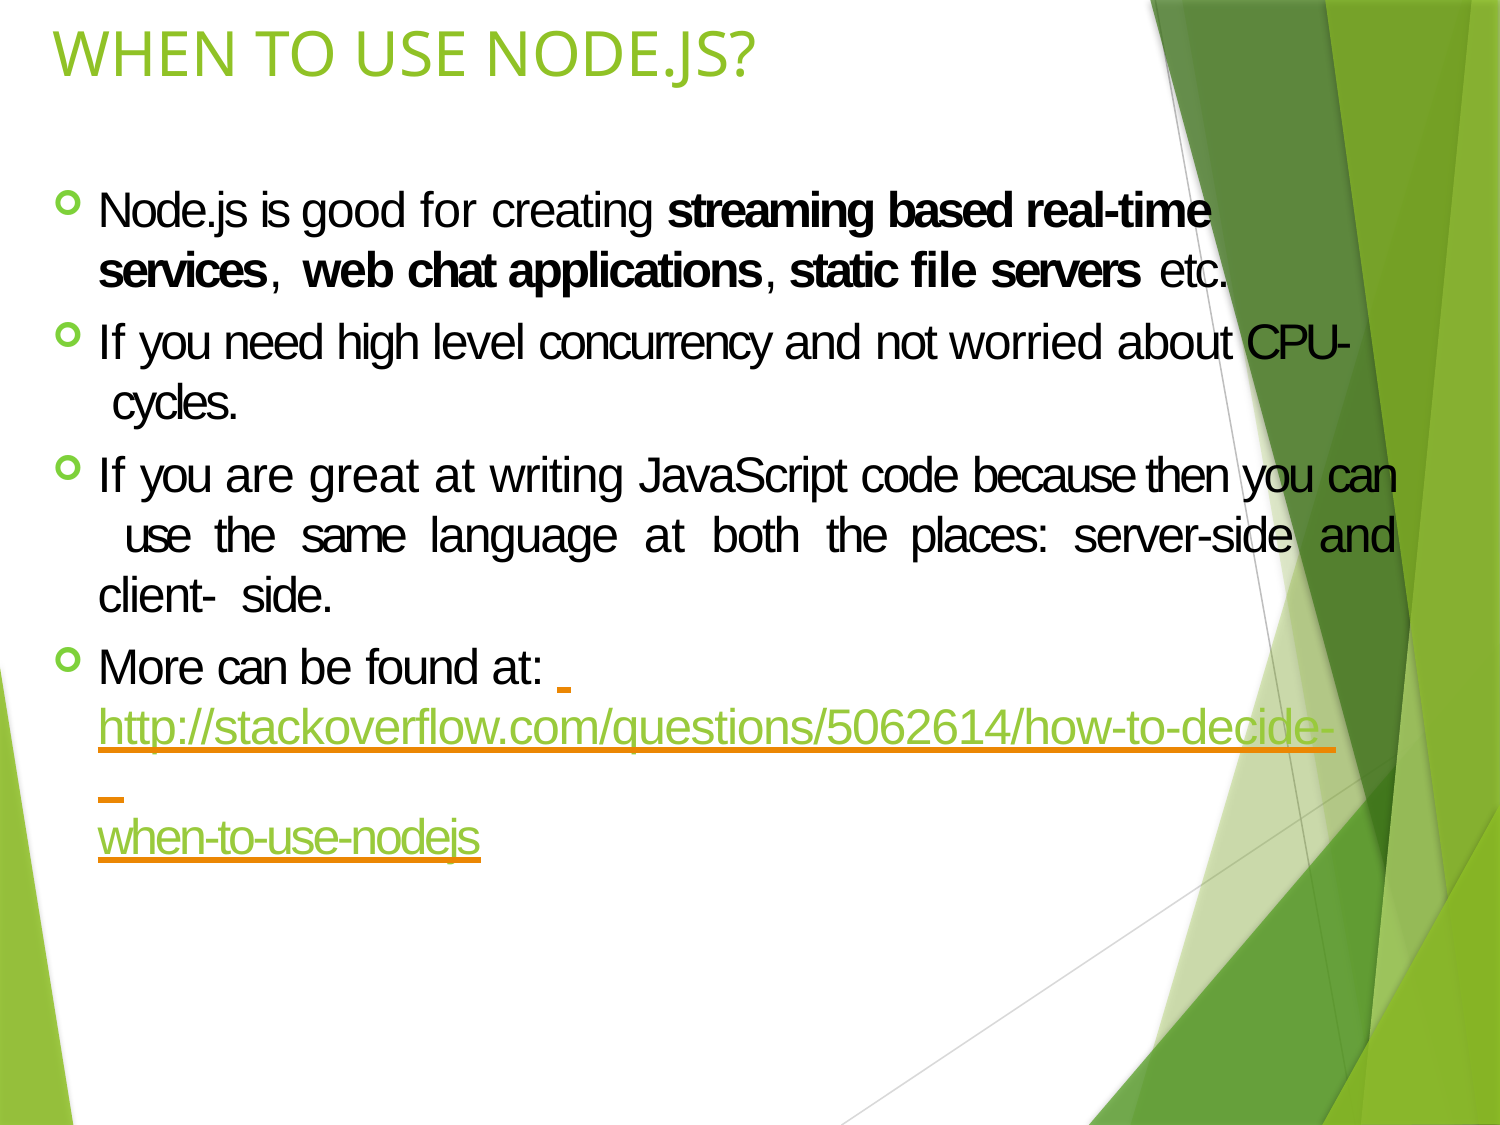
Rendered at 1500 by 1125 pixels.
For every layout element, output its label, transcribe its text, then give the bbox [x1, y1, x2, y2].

text_box Node.js is good for creating streaming based real-time services, web chat applications, static file servers etc. If you need high level concurrency and not worried about CPU- cycles. If you are great at writing JavaScript code because then you can use the same language at both the places: server-side and client- side. More can be found at: http://stackoverflow.com/questions/5062614/how-to-decide- when-to-use-nodejs [50, 174, 1406, 815]
title WHEN TO USE NODE.JS? [50, 11, 850, 174]
